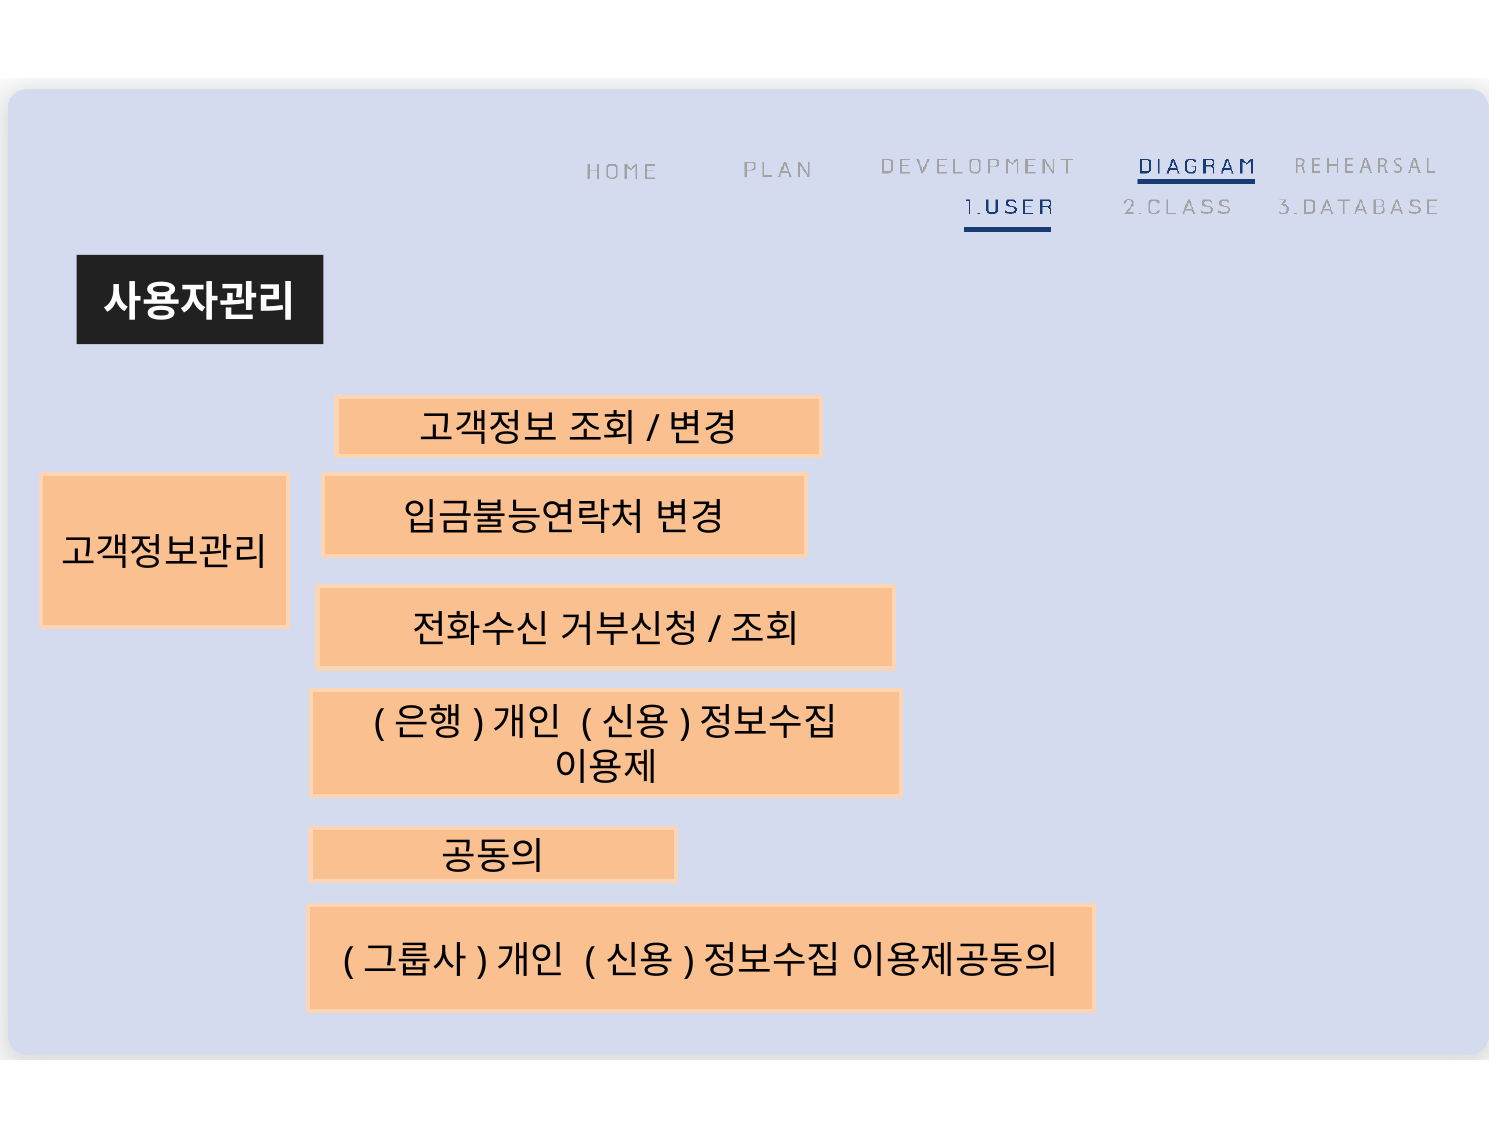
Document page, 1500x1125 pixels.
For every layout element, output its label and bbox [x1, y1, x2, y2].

picture [0, 77, 1490, 1060]
